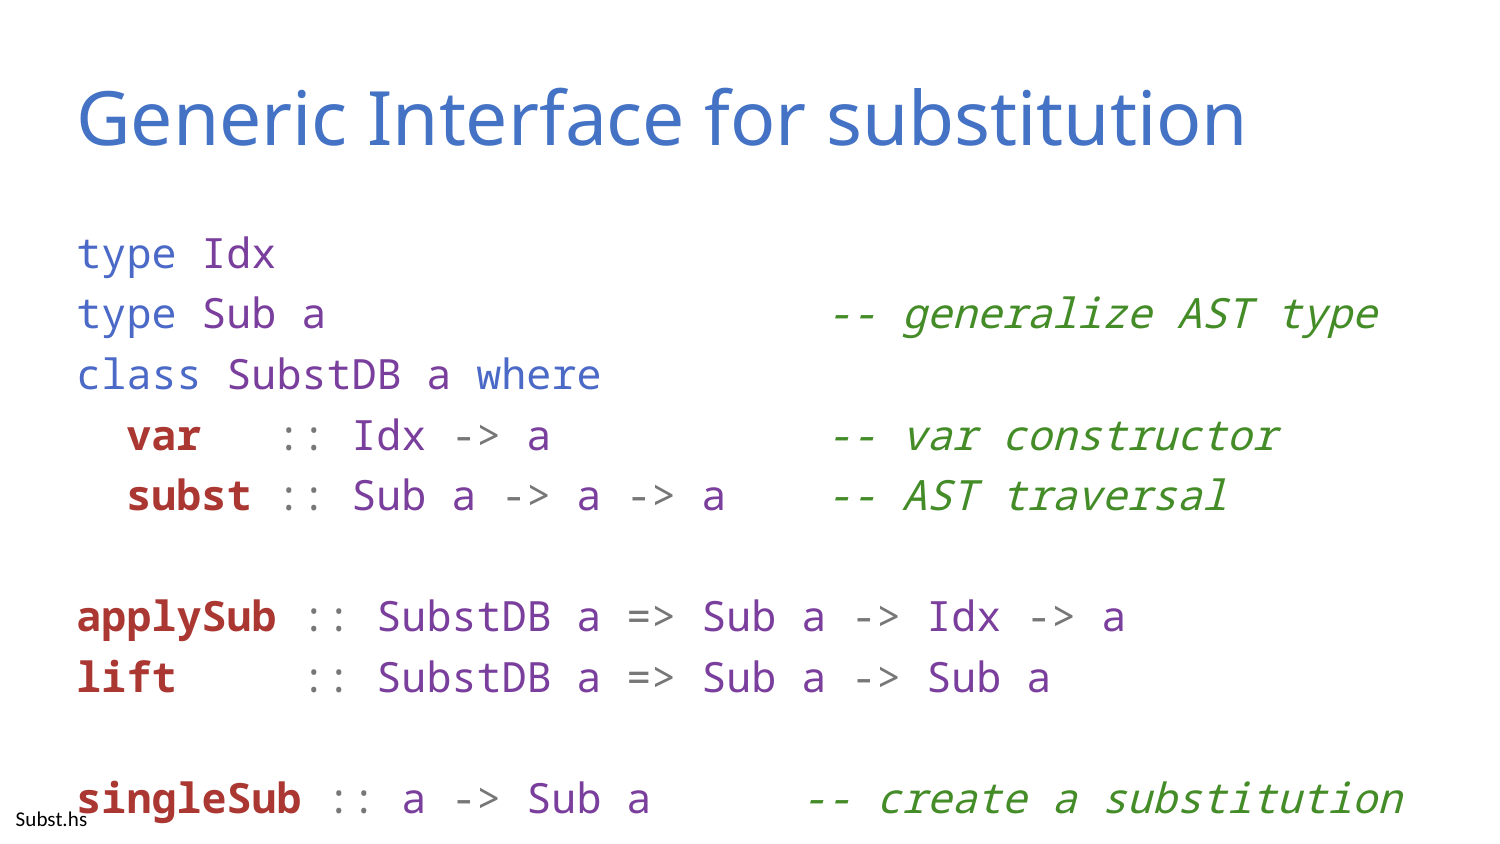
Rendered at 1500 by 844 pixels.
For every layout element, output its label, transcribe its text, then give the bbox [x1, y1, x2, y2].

title Generic Interface for substitution [61, 39, 1356, 203]
text_box Subst.hs [0, 798, 103, 839]
list type Idx type Sub a -- generalize AST type class SubstDB a where var :: Idx -> a -- var constructor subst :: Sub a -> a -> a -- AST traversal applySub :: SubstDB a => Sub a -> Idx -> a lift :: SubstDB a => Sub a -> Sub a singleSub :: a -> Sub a -- create a substitution [61, 224, 1426, 760]
